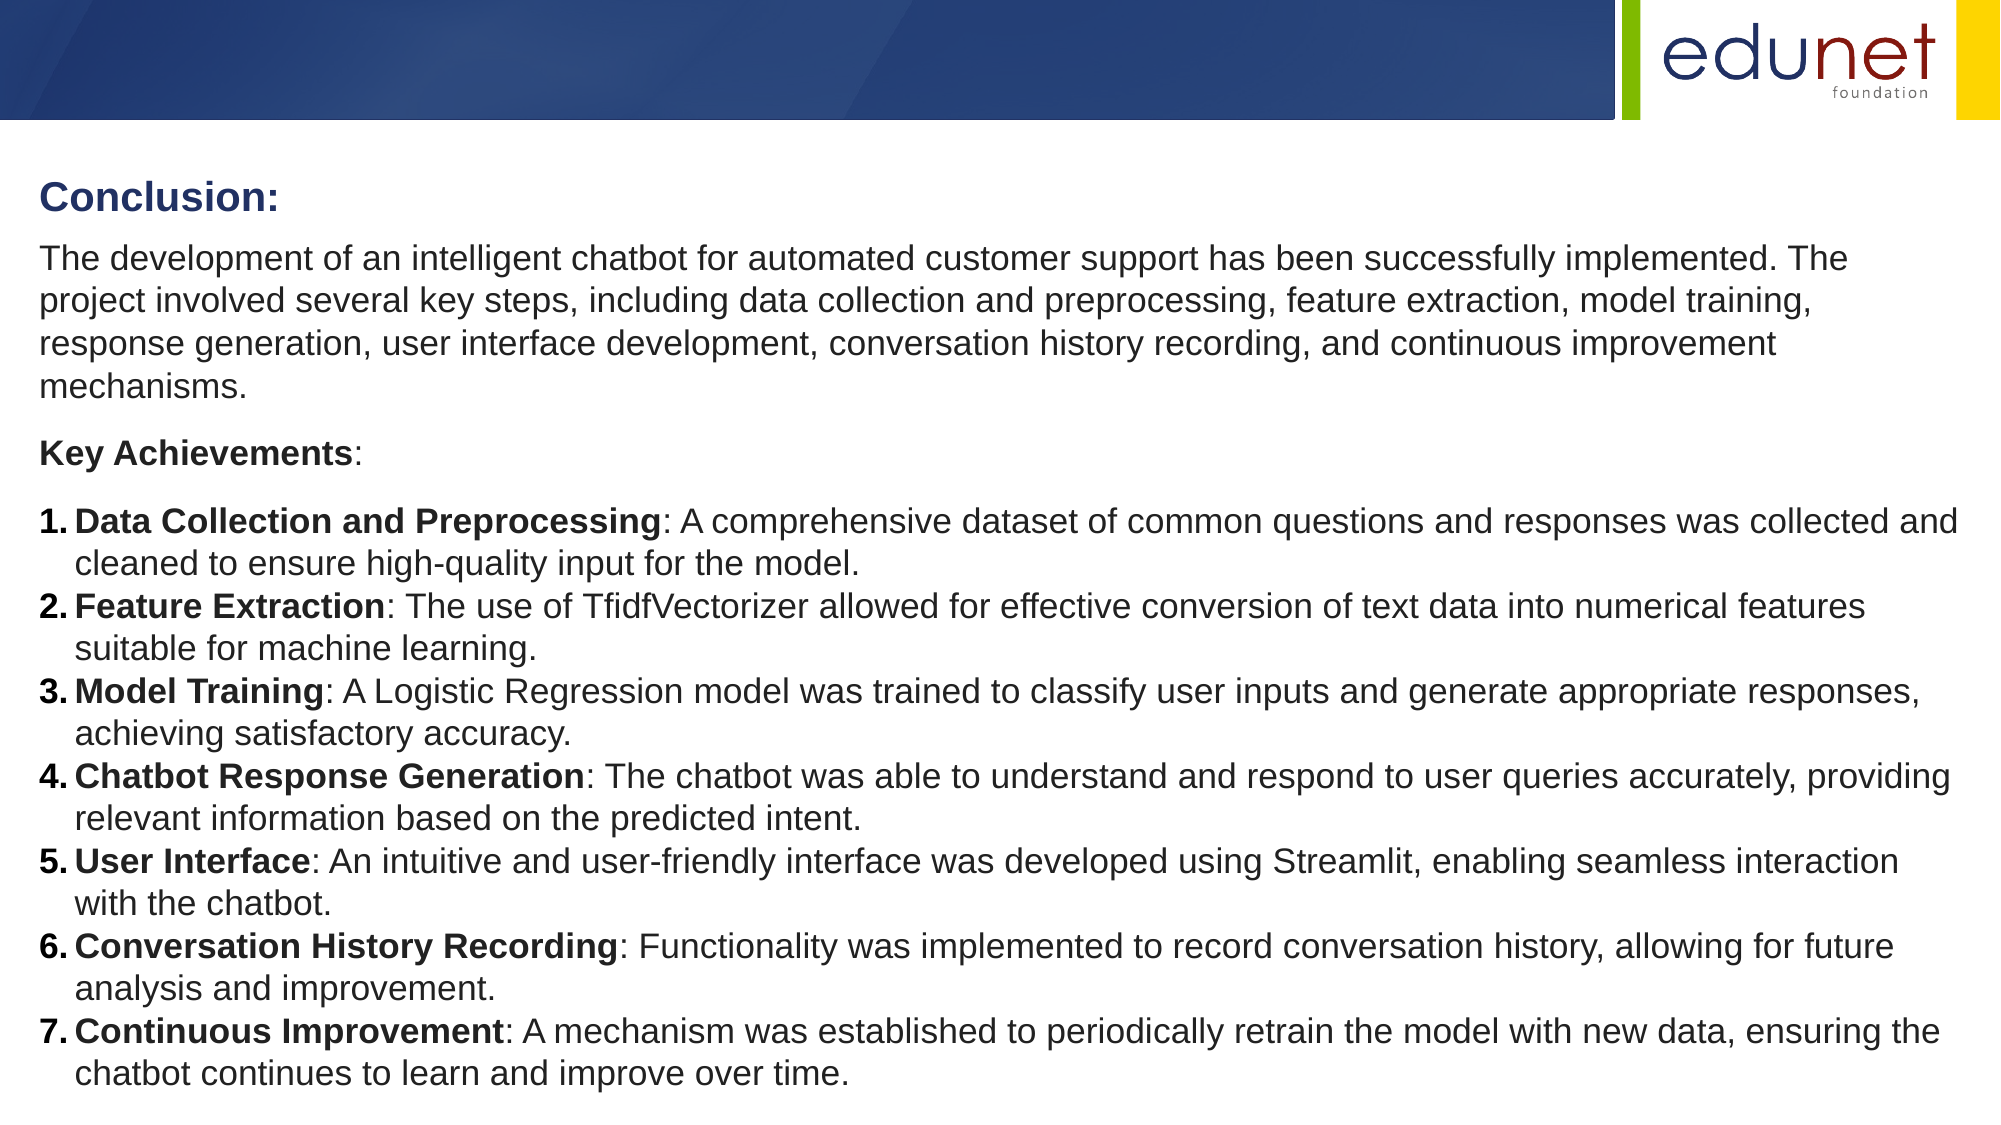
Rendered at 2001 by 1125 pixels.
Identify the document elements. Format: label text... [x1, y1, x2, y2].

text_box Conclusion: [24, 162, 1026, 227]
picture [1652, 12, 1948, 108]
text_box The development of an intelligent chatbot for automated customer support has been successfully implemented. The project involved several key steps, including data collection and preprocessing, feature extraction, model training, response generation, user interface development, conversation history recording, and continuous improvement mechanisms. Key Achievements: Data Collection and Preprocessing: A comprehensive dataset of common questions and responses was collected and cleaned to ensure high-quality input for the model. Feature Extraction: The use of TfidfVectorizer allowed for effective conversion of text data into numerical features suitable for machine learning. Model Training: A Logistic Regression model was trained to classify user inputs and generate appropriate responses, achieving satisfactory accuracy. Chatbot Response Generation: The chatbot was able to understand and respond to user queries accurately, providing relevant information based on the predicted intent. User Interface: An intuitive and user-friendly interface was developed using Streamlit, enabling seamless interaction with the chatbot. Conversation History Recording: Functionality was implemented to record conversation history, allowing for future analysis and improvement. Continuous Improvement: A mechanism was established to periodically retrain the model with new data, ensuring the chatbot continues to learn and improve over time. [24, 227, 1976, 1101]
